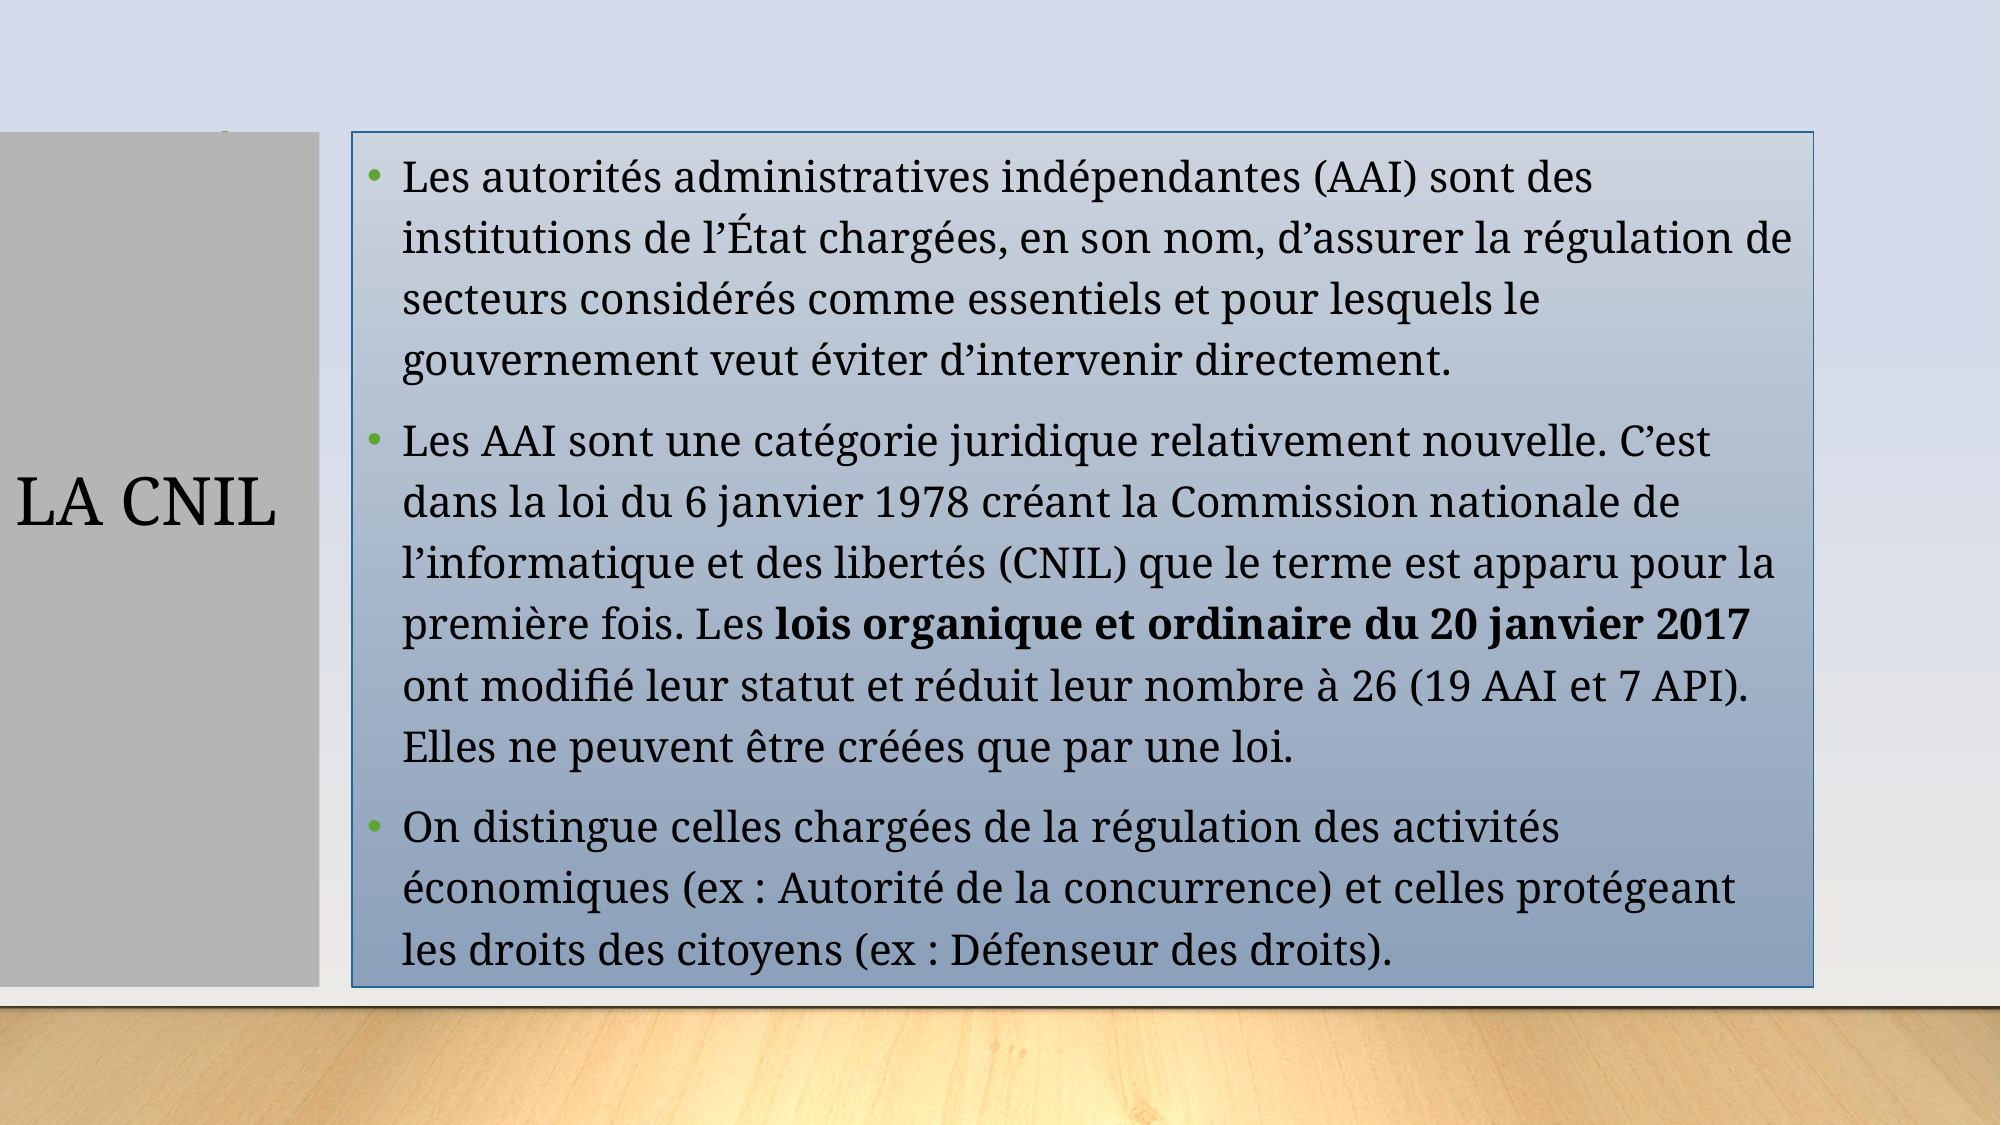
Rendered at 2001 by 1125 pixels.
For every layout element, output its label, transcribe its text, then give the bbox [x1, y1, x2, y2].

picture [0, 1006, 2000, 1125]
title LA CNIL [0, 131, 320, 987]
list Les autorités administratives indépendantes (AAI) sont des institutions de l’État chargées, en son nom, d’assurer la régulation de secteurs considérés comme essentiels et pour lesquels le gouvernement veut éviter d’intervenir directement. Les AAI sont une catégorie juridique relativement nouvelle. C’est dans la loi du 6 janvier 1978 créant la Commission nationale de l’informatique et des libertés (CNIL) que le terme est apparu pour la première fois. Les lois organique et ordinaire du 20 janvier 2017 ont modifié leur statut et réduit leur nombre à 26 (19 AAI et 7 API). Elles ne peuvent être créées que par une loi. On distingue celles chargées de la régulation des activités économiques (ex : Autorité de la concurrence) et celles protégeant les droits des citoyens (ex : Défenseur des droits). [351, 131, 1814, 988]
